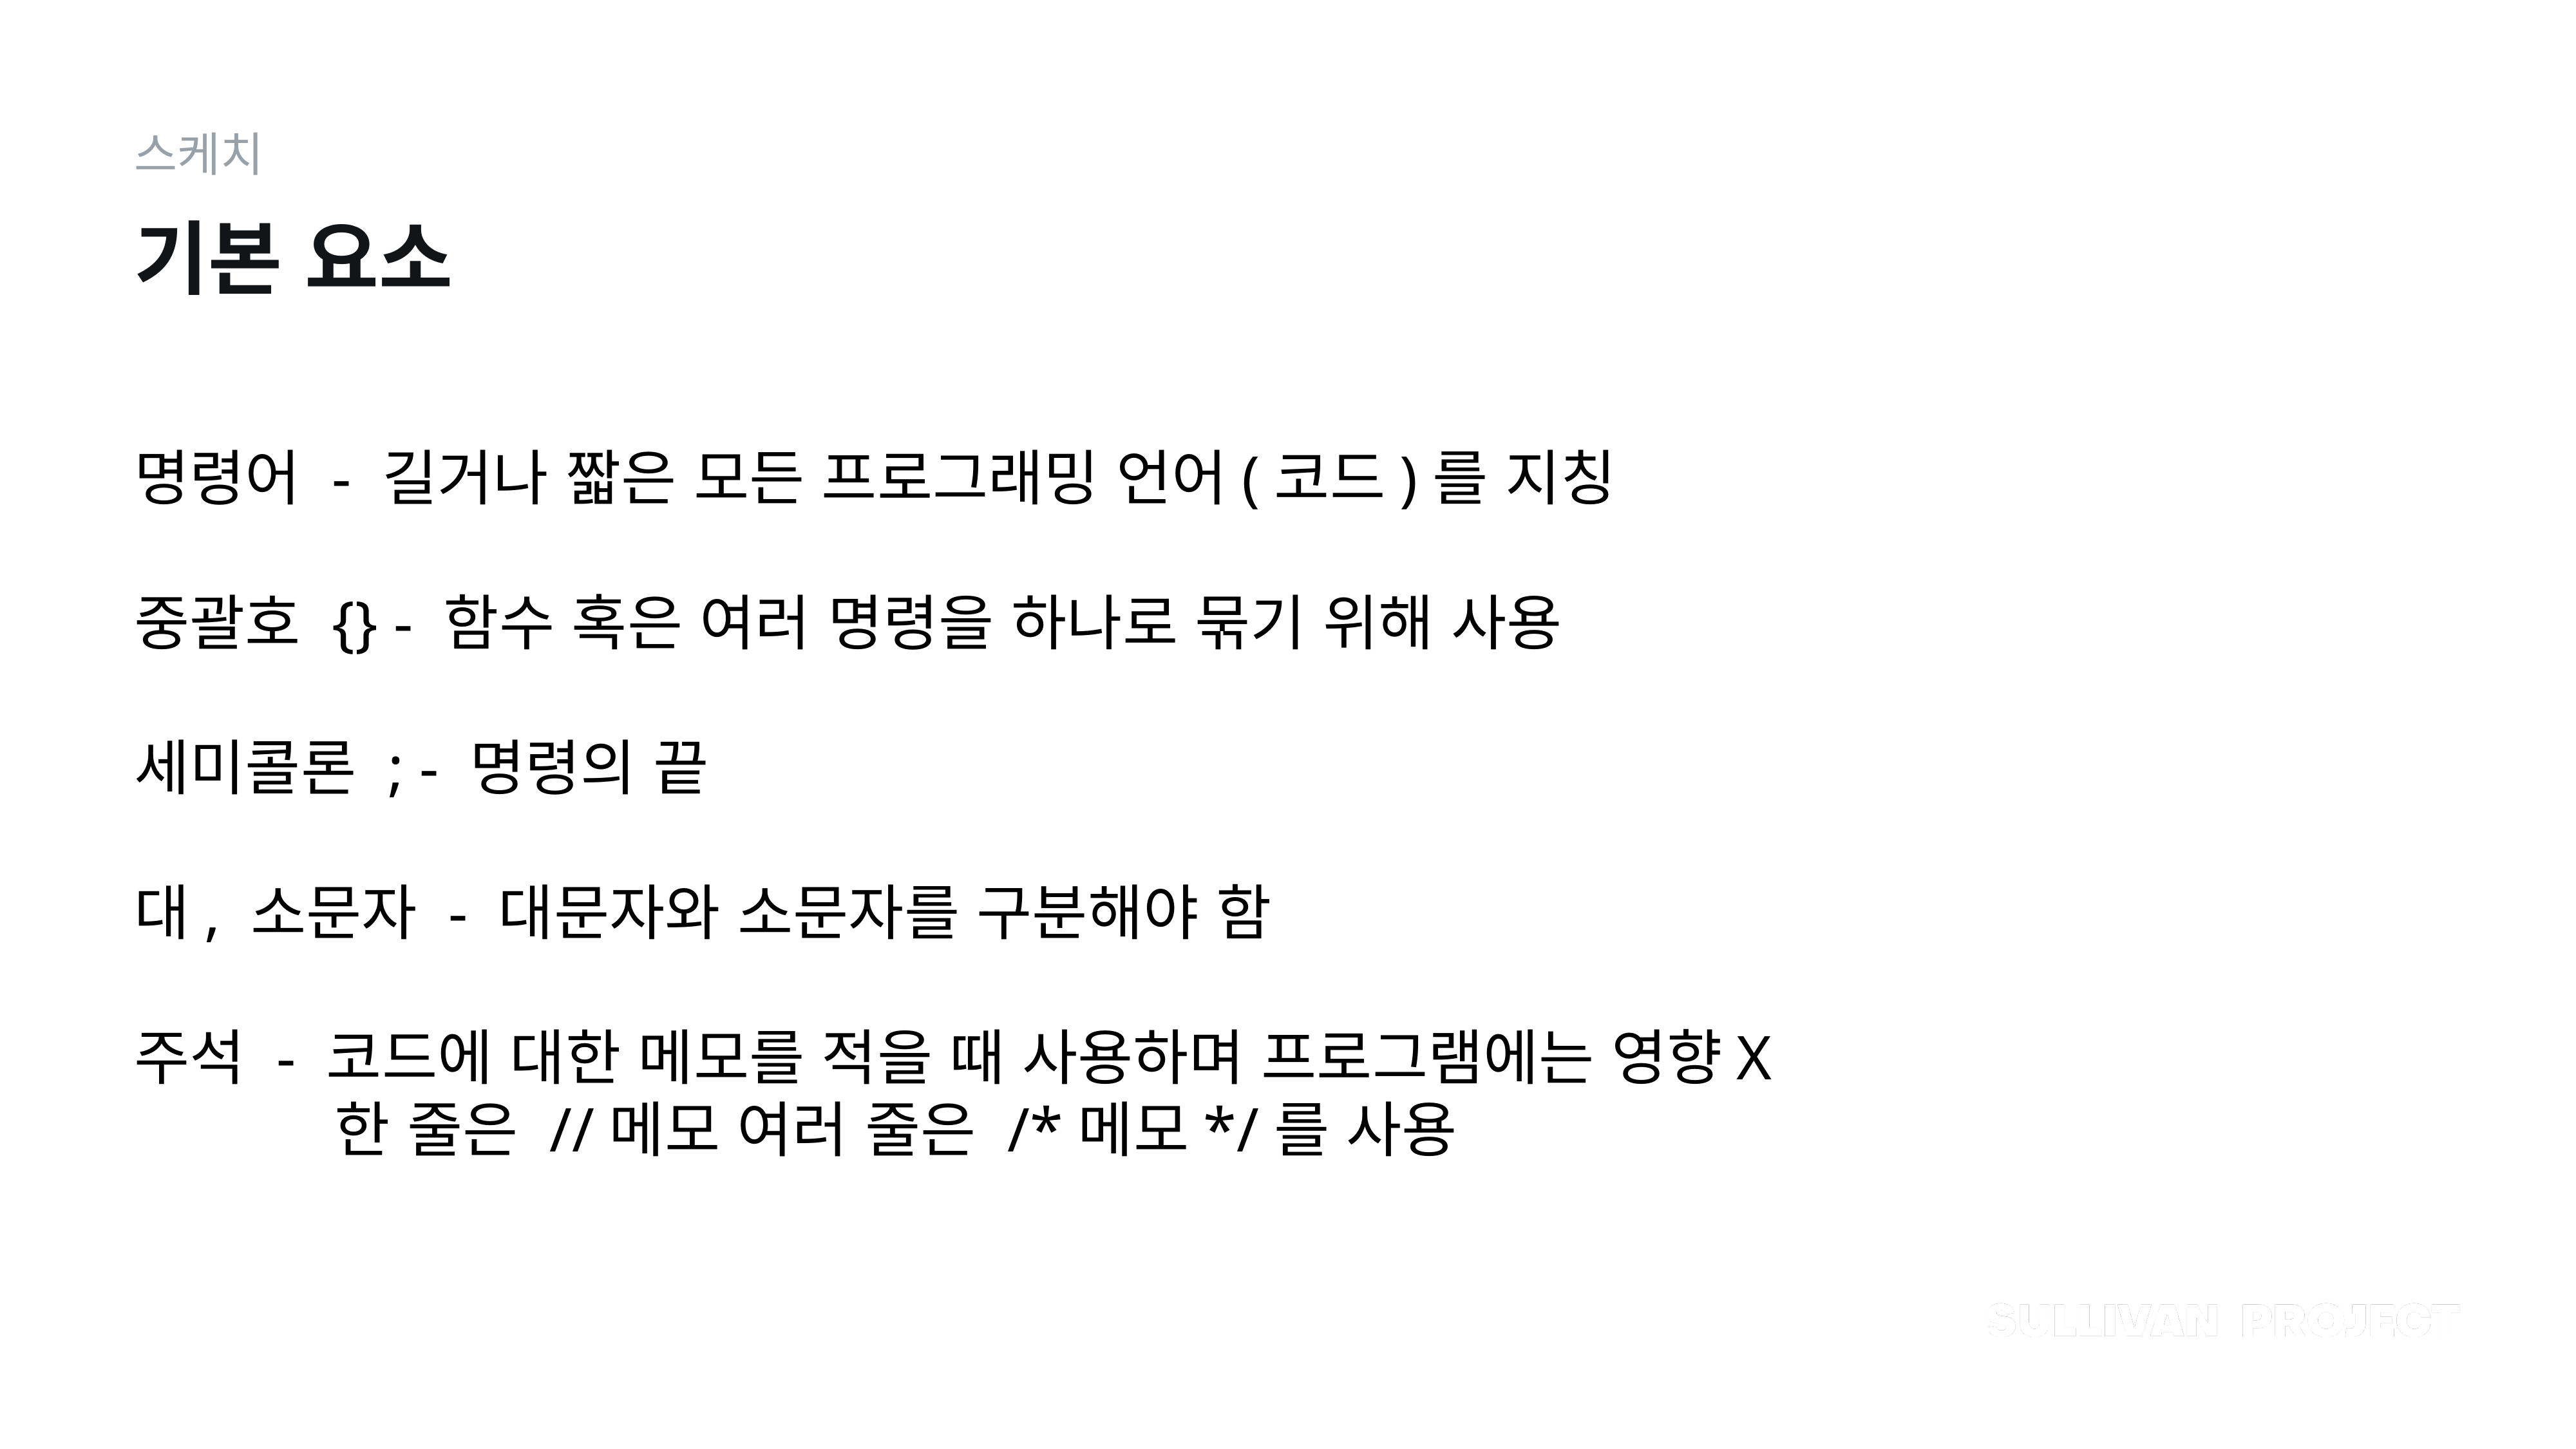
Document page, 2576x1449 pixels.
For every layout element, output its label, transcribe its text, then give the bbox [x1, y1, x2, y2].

text_box 명령어 - 길거나 짧은 모든 프로그래밍 언어(코드)를 지칭 중괄호 {} - 함수 혹은 여러 명령을 하나로 묶기 위해 사용 세미콜론 ; - 명령의 끝 대, 소문자 - 대문자와 소문자를 구분해야 함 주석 - 코드에 대한 메모를 적을 때 사용하며 프로그램에는 영향X 한 줄은 //메모 여러 줄은 /*메모*/를 사용 [128, 433, 1778, 1170]
text_box 기본 요소 [129, 202, 1242, 310]
picture [1987, 1297, 2465, 1338]
text_box 스케치 [128, 119, 694, 187]
